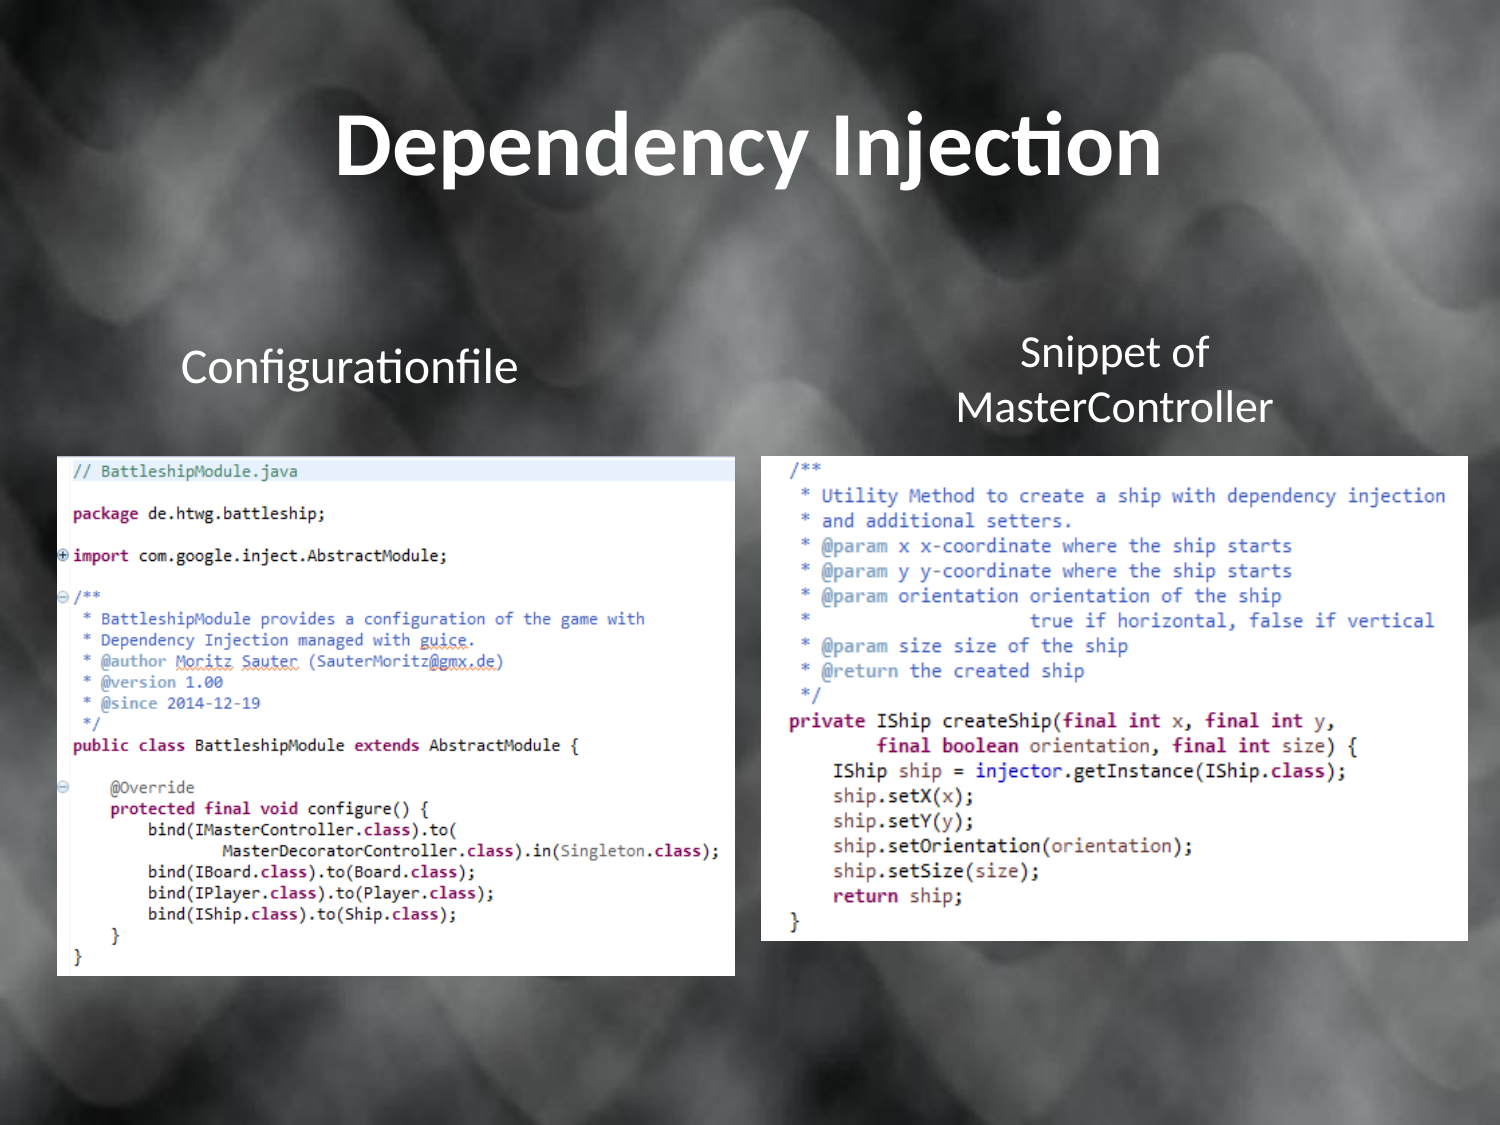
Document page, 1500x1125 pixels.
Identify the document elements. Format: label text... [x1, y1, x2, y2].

picture [0, 0, 1500, 1125]
text_box Snippet of MasterController [884, 314, 1345, 421]
text_box Configurationfile [166, 326, 627, 433]
text_box Dependency Injection [74, 45, 1425, 233]
